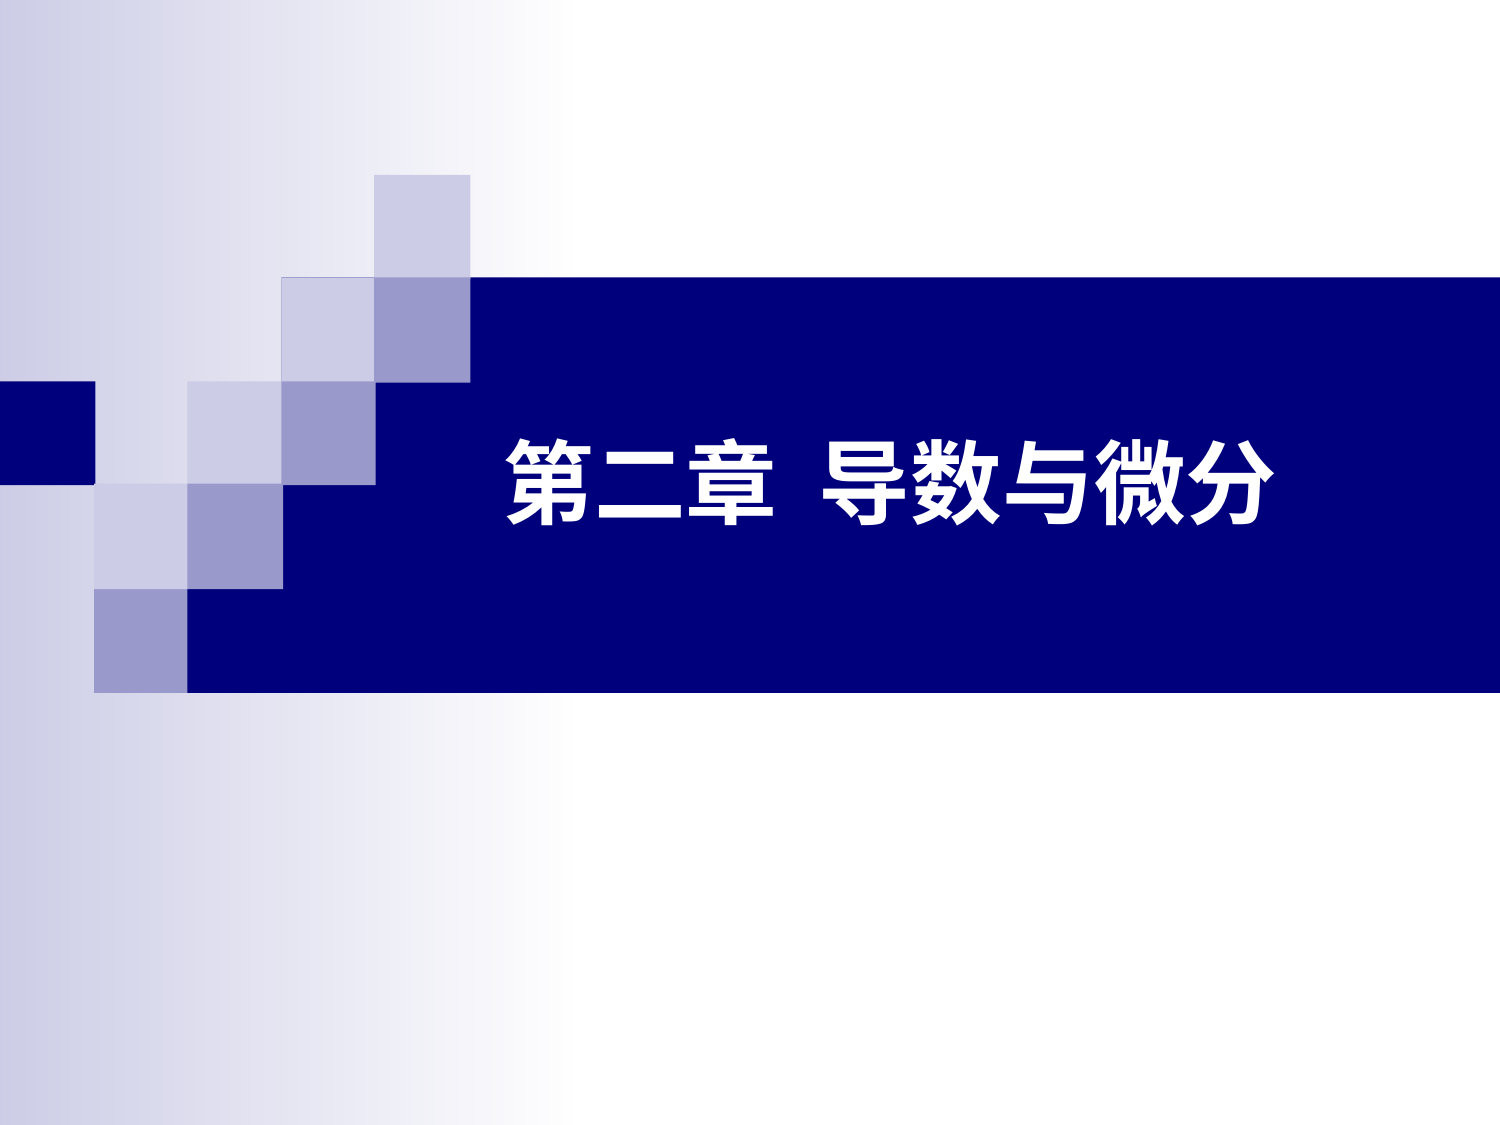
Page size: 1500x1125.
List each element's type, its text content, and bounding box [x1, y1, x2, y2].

title 第二章 导数与微分 [487, 299, 1476, 663]
